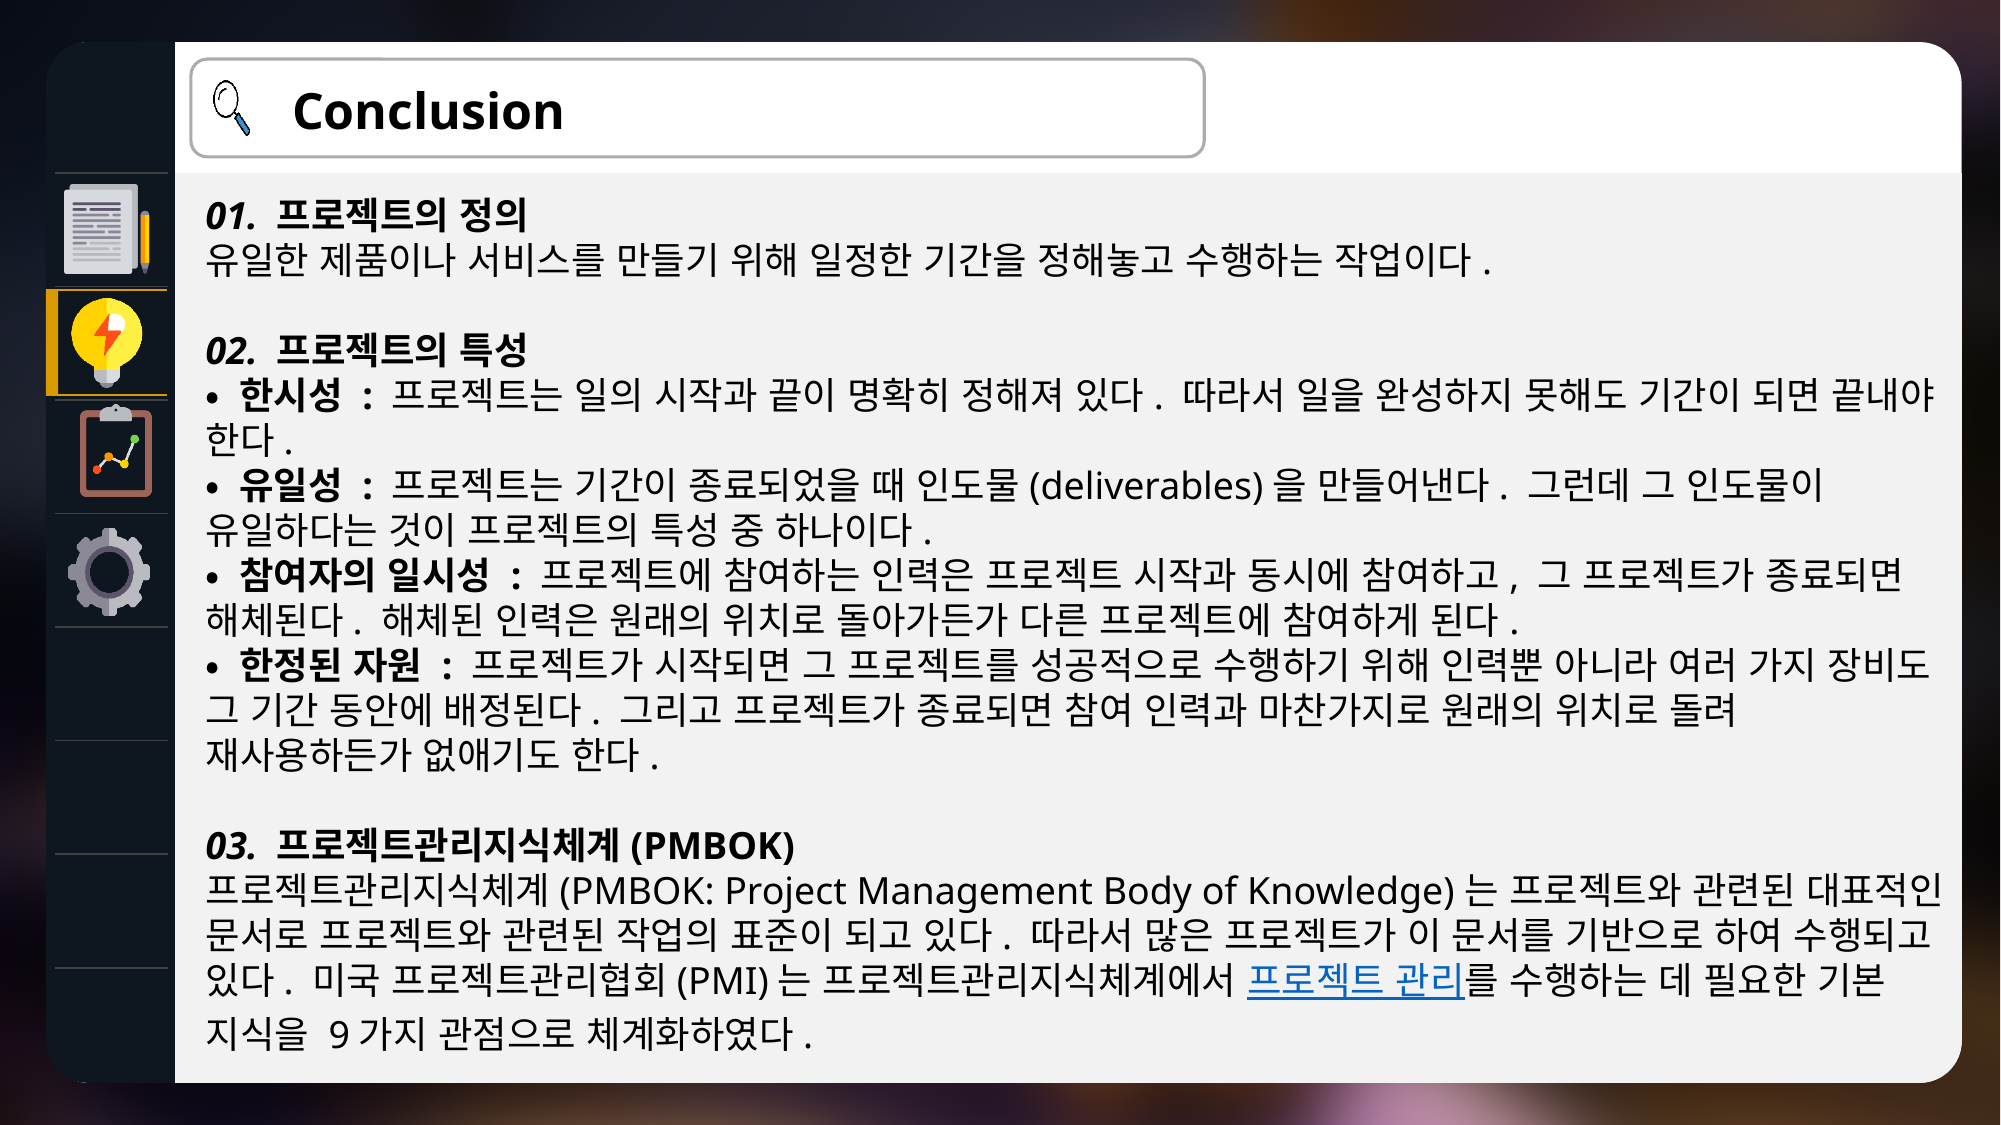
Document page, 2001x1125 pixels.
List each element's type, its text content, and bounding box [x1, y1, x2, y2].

text_box 01. 프로젝트의 정의 유일한 제품이나 서비스를 만들기 위해 일정한 기간을 정해놓고 수행하는 작업이다. 02. 프로젝트의 특성 • 한시성 : 프로젝트는 일의 시작과 끝이 명확히 정해져 있다. 따라서 일을 완성하지 못해도 기간이 되면 끝내야 한다. • 유일성 : 프로젝트는 기간이 종료되었을 때 인도물(deliverables)을 만들어낸다. 그런데 그 인도물이 유일하다는 것이 프로젝트의 특성 중 하나이다. • 참여자의 일시성 : 프로젝트에 참여하는 인력은 프로젝트 시작과 동시에 참여하고, 그 프로젝트가 종료되면 해체된다. 해체된 인력은 원래의 위치로 돌아가든가 다른 프로젝트에 참여하게 된다. • 한정된 자원 : 프로젝트가 시작되면 그 프로젝트를 성공적으로 수행하기 위해 인력뿐 아니라 여러 가지 장비도 그 기간 동안에 배정된다. 그리고 프로젝트가 종료되면 참여 인력과 마찬가지로 원래의 위치로 돌려 재사용하든가 없애기도 한다. 03. 프로젝트관리지식체계(PMBOK) 프로젝트관리지식체계(PMBOK: Project Management Body of Knowledge)는 프로젝트와 관련된 대표적인 문서로 프로젝트와 관련된 작업의 표준이 되고 있다. 따라서 많은 프로젝트가 이 문서를 기반으로 하여 수행되고 있다. 미국 프로젝트관리협회(PMI)는 프로젝트관리지식체계에서 프로젝트 관리를 수행하는 데 필요한 기본 지식을 9가지 관점으로 체계화하였다. [190, 184, 1965, 1109]
text_box [189, 58, 1206, 158]
text_box Conclusion [277, 72, 1188, 147]
picture [0, 0, 2001, 1125]
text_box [45, 290, 167, 395]
